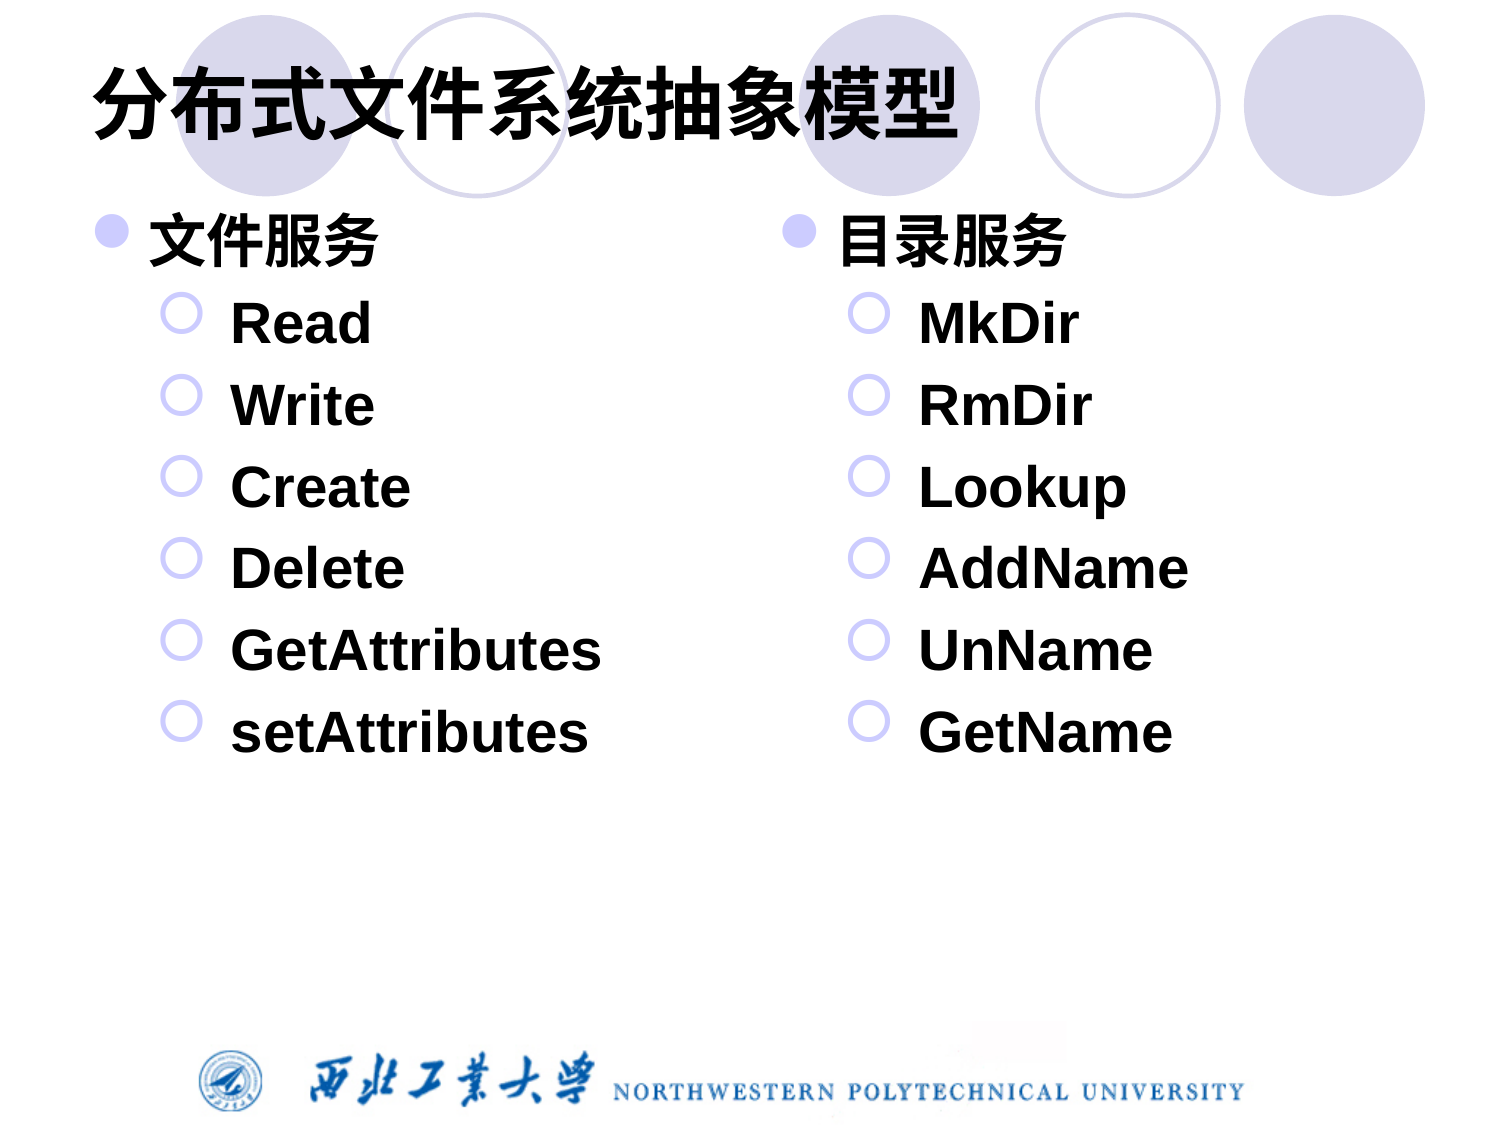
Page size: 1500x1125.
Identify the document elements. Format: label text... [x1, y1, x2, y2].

list 目录服务 MkDir RmDir Lookup AddName UnName GetName [762, 196, 1425, 1035]
list 文件服务 Read Write Create Delete GetAttributes setAttributes [75, 196, 738, 1035]
picture [0, 1021, 1500, 1125]
title 分布式文件系统抽象模型 [75, 19, 1425, 185]
